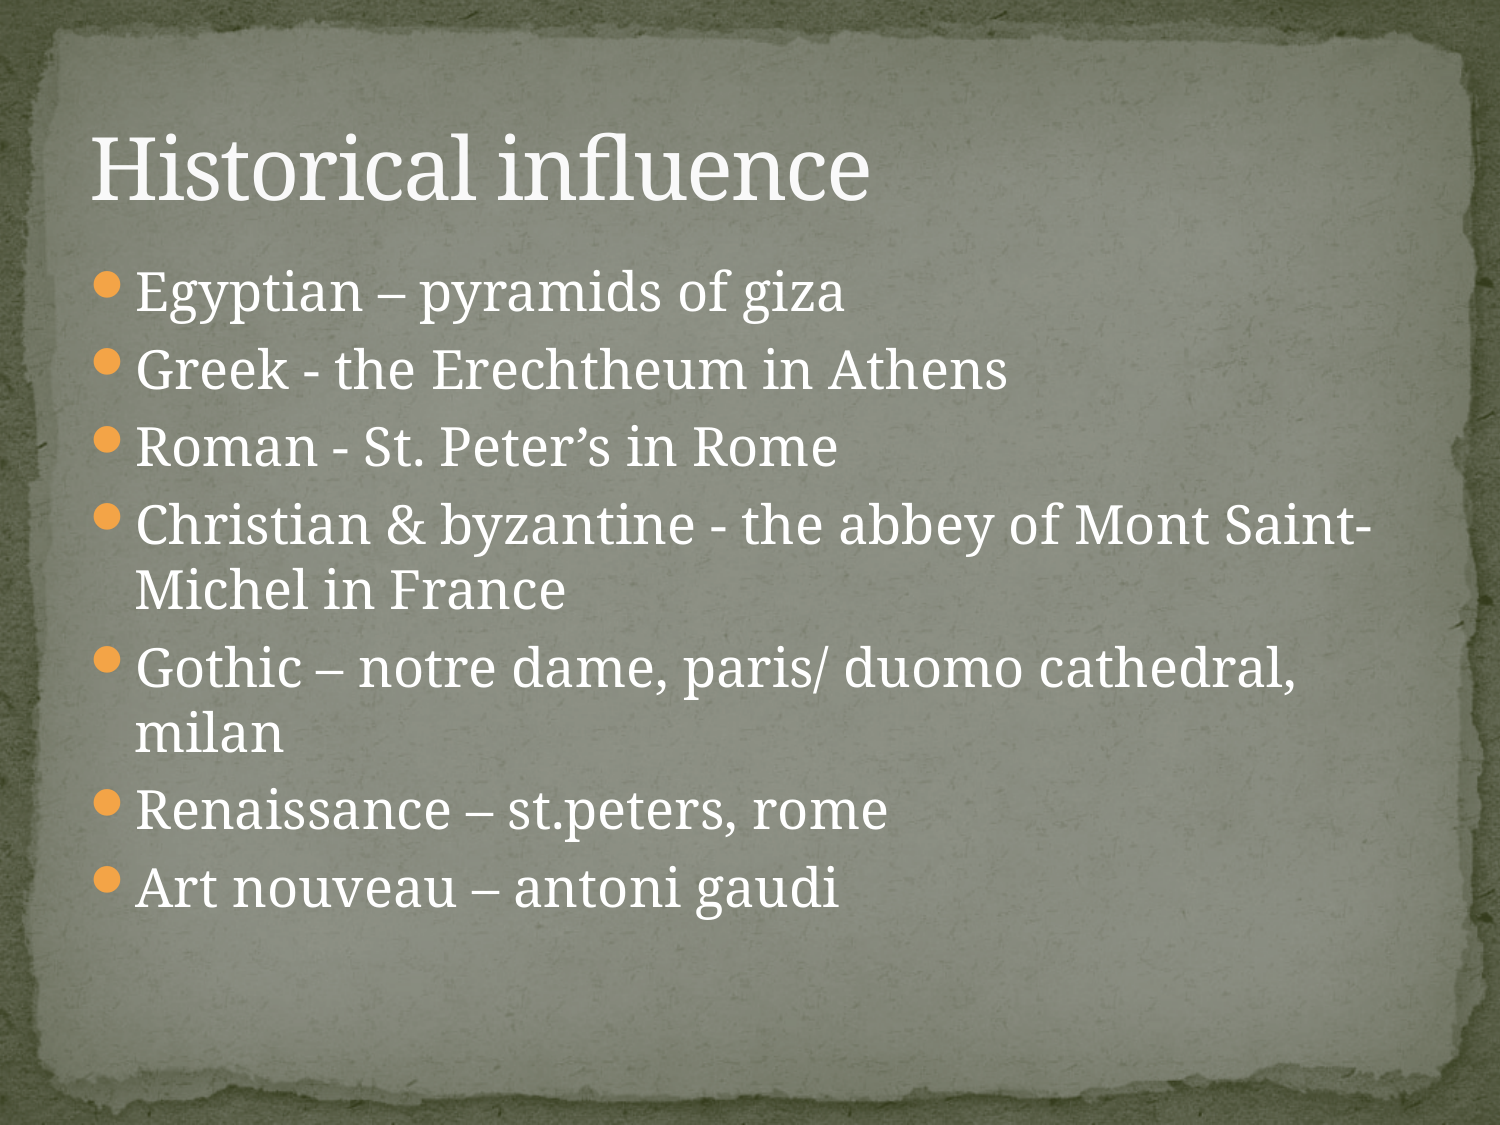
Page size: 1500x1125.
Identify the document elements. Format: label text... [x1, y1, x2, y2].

list Egyptian – pyramids of giza Greek - the Erechtheum in Athens Roman - St. Peter’s in Rome Christian & byzantine - the abbey of Mont Saint-Michel in France Gothic – notre dame, paris/ duomo cathedral, milan Renaissance – st.peters, rome Art nouveau – antoni gaudi [75, 249, 1425, 1000]
title Historical influence [74, 24, 1425, 225]
